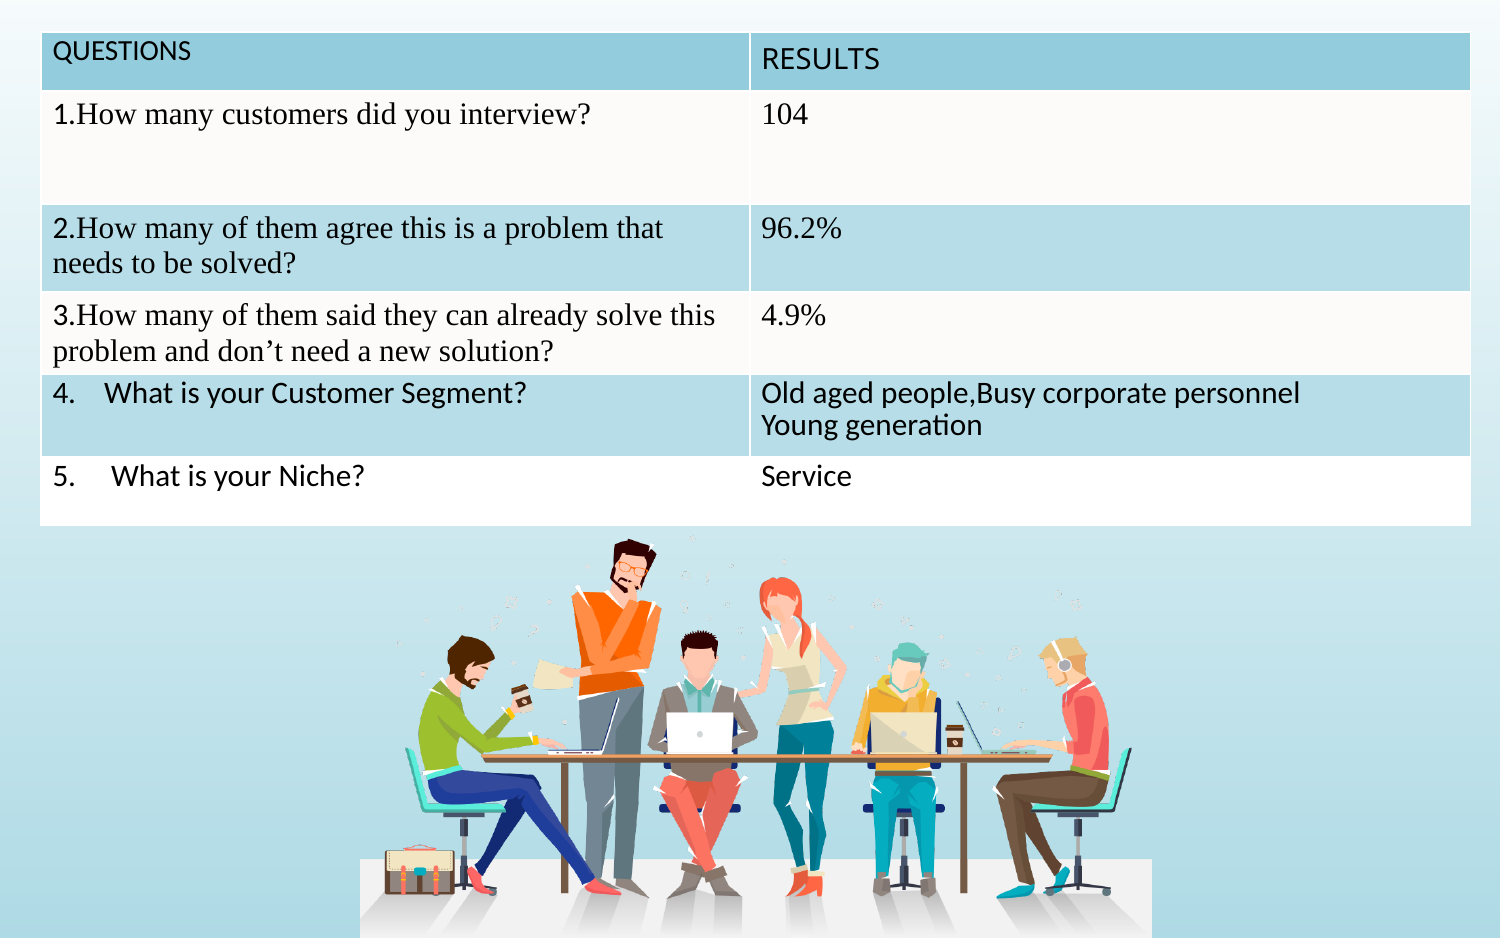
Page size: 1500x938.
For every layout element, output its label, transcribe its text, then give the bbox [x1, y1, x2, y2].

table_cell 4.9% [751, 293, 1470, 373]
table_cell 2.How many of them agree this is a problem that needs to be solved? [42, 205, 749, 291]
table_header QUESTIONS [42, 33, 749, 90]
table_header 4. What is your Customer Segment? [42, 375, 749, 456]
table_header Old aged people,Busy corporate personnel Young generation [751, 375, 1470, 456]
table_header RESULTS [751, 33, 1470, 90]
table_cell 5. What is your Niche? [42, 458, 749, 524]
table_cell 104 [751, 92, 1470, 203]
table_cell Service [751, 458, 1470, 524]
picture [359, 535, 1152, 938]
table_cell 3.How many of them said they can already solve this problem and don’t need a new solution? [42, 293, 749, 373]
table_cell 1.How many customers did you interview? [42, 92, 749, 203]
table_cell 96.2% [751, 205, 1470, 291]
